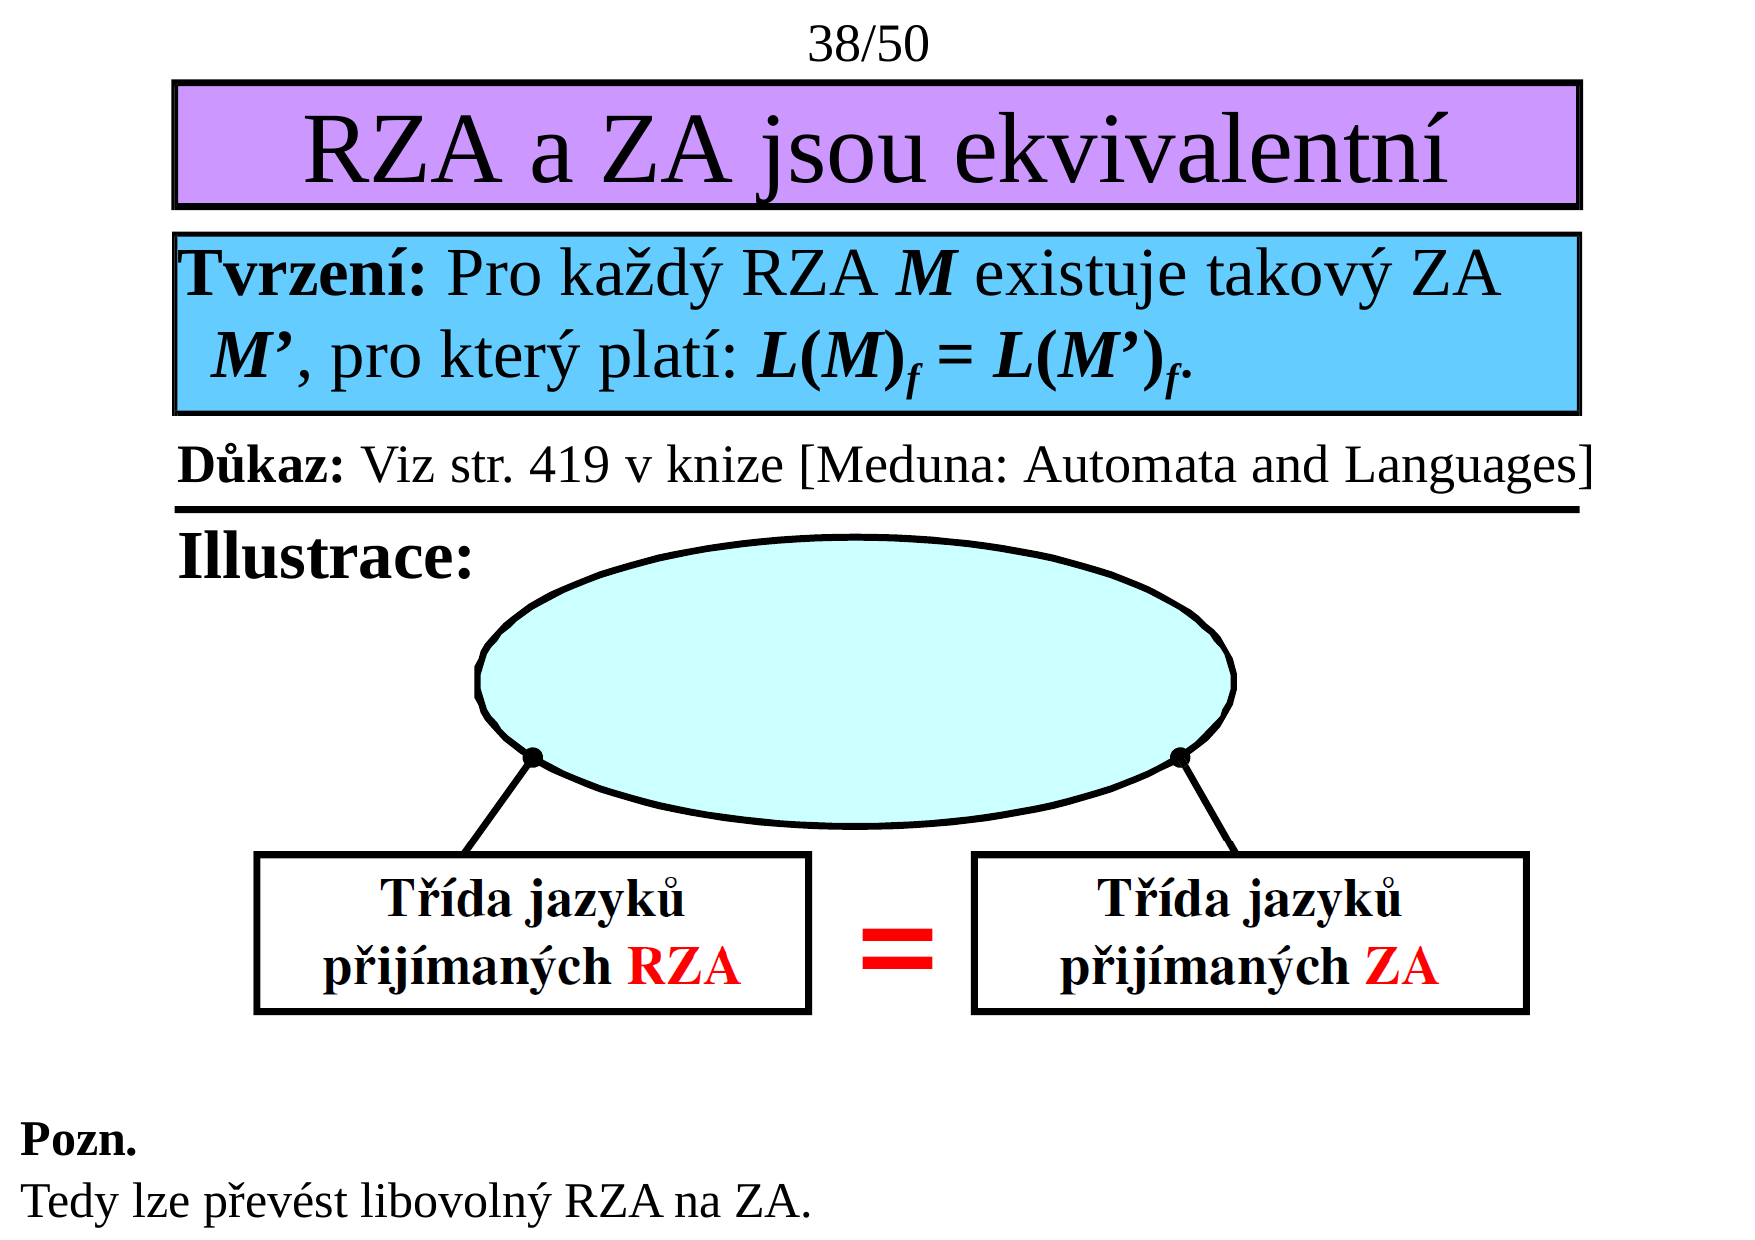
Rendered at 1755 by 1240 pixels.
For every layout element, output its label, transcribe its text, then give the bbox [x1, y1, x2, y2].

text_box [253, 533, 1238, 840]
picture [0, 840, 1754, 1026]
text_box Pozn. Tedy lze převést libovolný RZA na ZA. [14, 1089, 1495, 1228]
text_box 38/50 [805, 4, 935, 73]
list Tvrzení: Pro každý RZA M existuje takový ZA M’, pro který platí: L(M)f = L(M’)f. Důkaz: Viz str. 419 v knize [Meduna: Automata and Languages] Illustrace: [171, 210, 1651, 840]
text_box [171, 231, 1583, 417]
title RZA a ZA jsou ekvivalentní [180, 79, 1573, 210]
